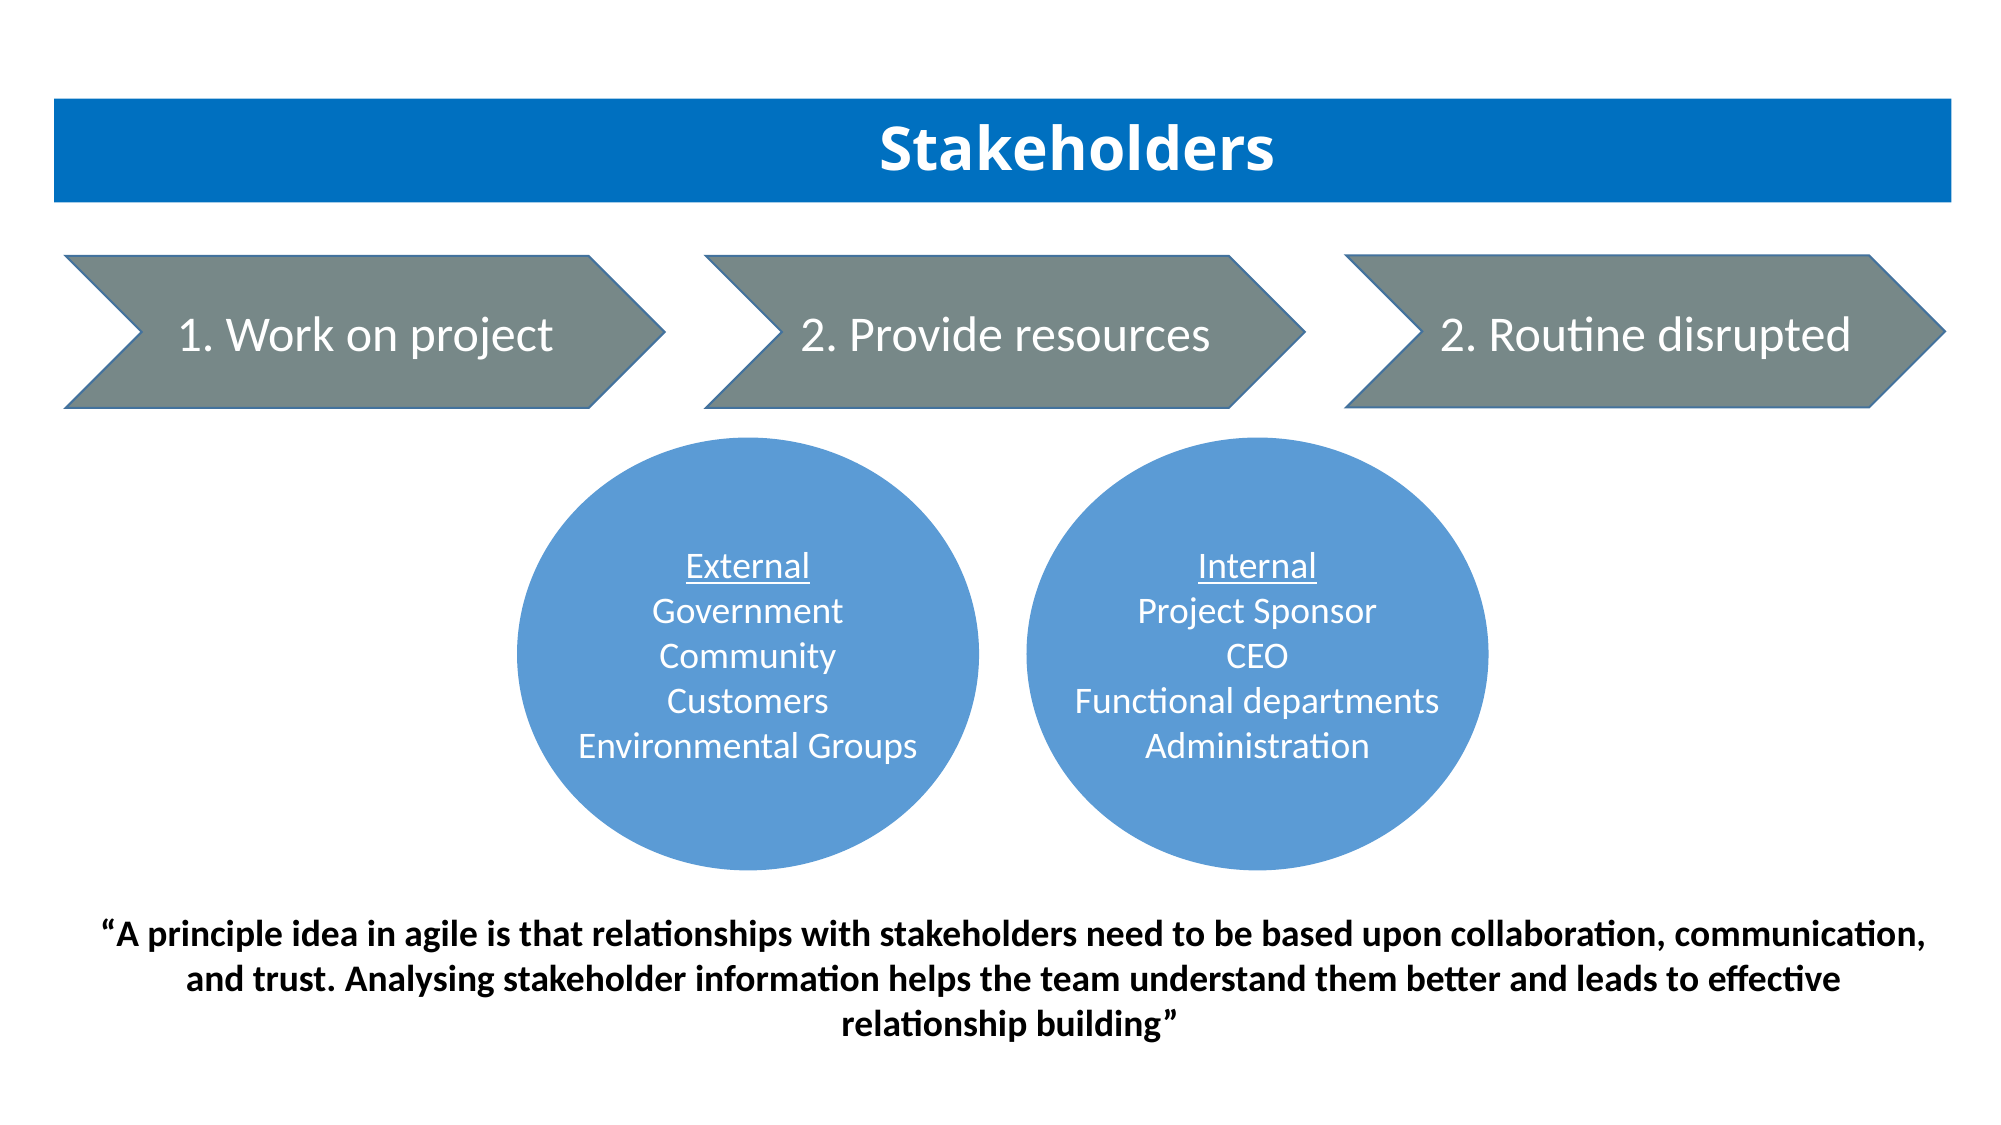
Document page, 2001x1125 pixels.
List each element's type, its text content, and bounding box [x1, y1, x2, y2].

title Stakeholders [54, 98, 1952, 203]
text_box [516, 437, 1489, 871]
text_box 2. Provide resources [703, 254, 1307, 409]
text_box “A principle idea in agile is that relationships with stakeholders need to be based upon collaboration, communication, and trust. Analysing stakeholder information helps the team understand them better and leads to effective relationship building” [83, 901, 1945, 1051]
text_box 1. Work on project [63, 254, 667, 409]
text_box 2. Routine disrupted [1343, 254, 1947, 409]
